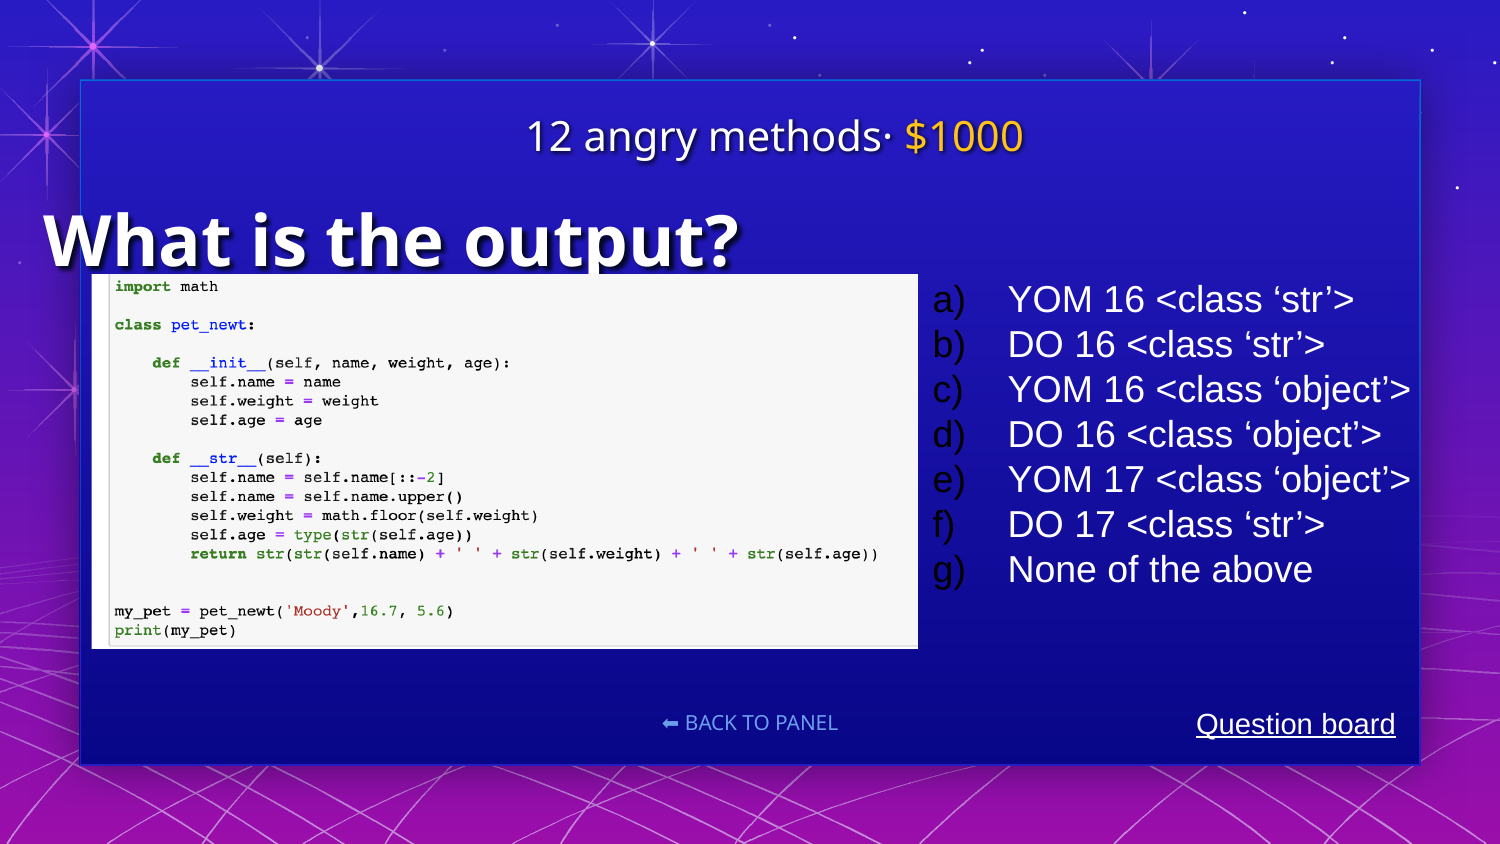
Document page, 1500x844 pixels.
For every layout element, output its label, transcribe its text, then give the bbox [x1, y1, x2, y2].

text_box Question board [1181, 698, 1429, 748]
text_box YOM 16 <class ‘str’> DO 16 <class ‘str’> YOM 16 <class ‘object’> DO 16 <class ‘object’> YOM 17 <class ‘object’> DO 17 <class ‘str’> None of the above [917, 267, 1500, 598]
picture [91, 273, 918, 649]
title What is the output? [0, 0, 973, 493]
text_box 12 angry methods· $1000 [193, 110, 1356, 183]
